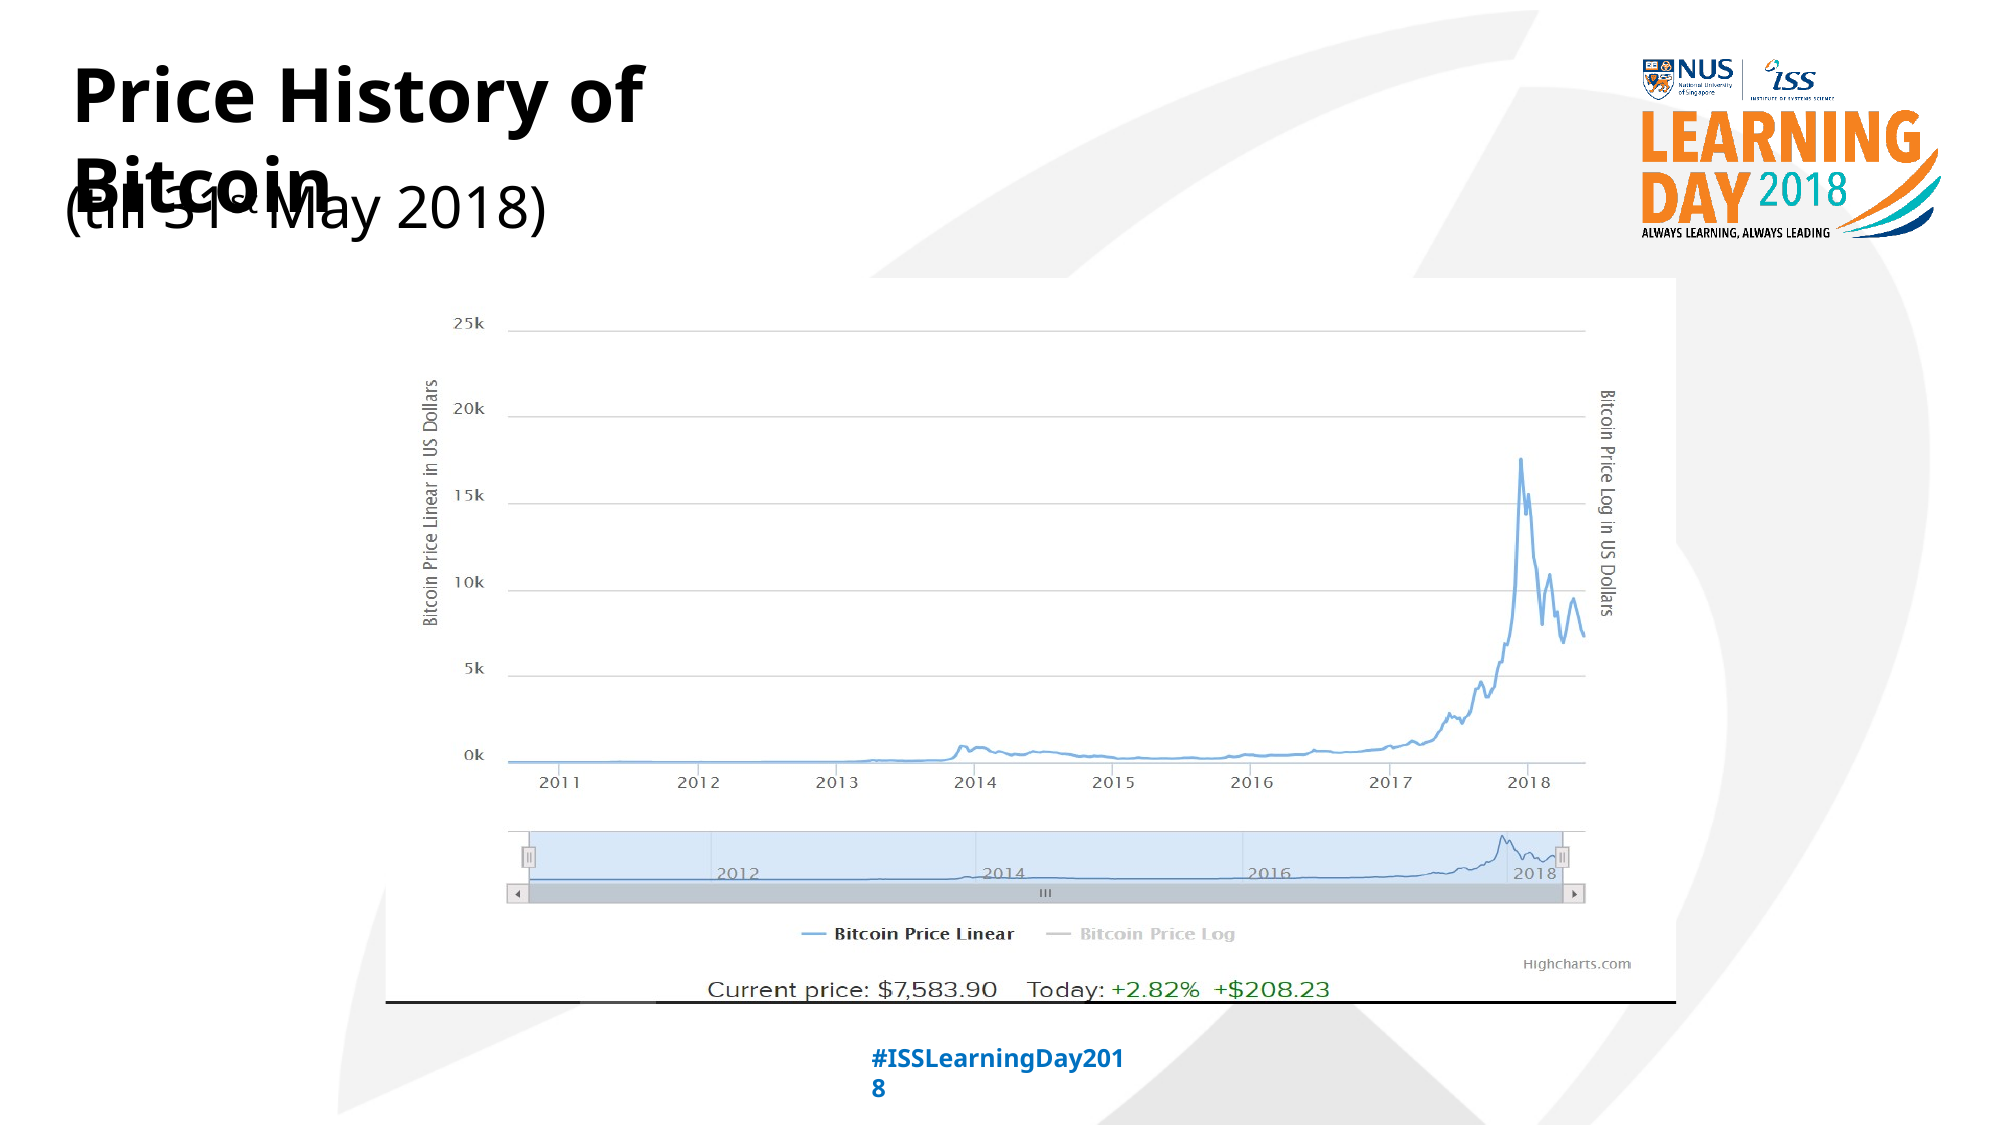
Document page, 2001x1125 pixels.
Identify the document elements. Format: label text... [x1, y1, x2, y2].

footer #ISSLearningDay2018 [869, 1040, 1131, 1125]
text_box (till 31st May 2018) [62, 167, 561, 240]
text_box [385, 278, 1677, 1004]
picture [337, 3, 2000, 1125]
text_box Price History of Bitcoin [68, 45, 868, 228]
